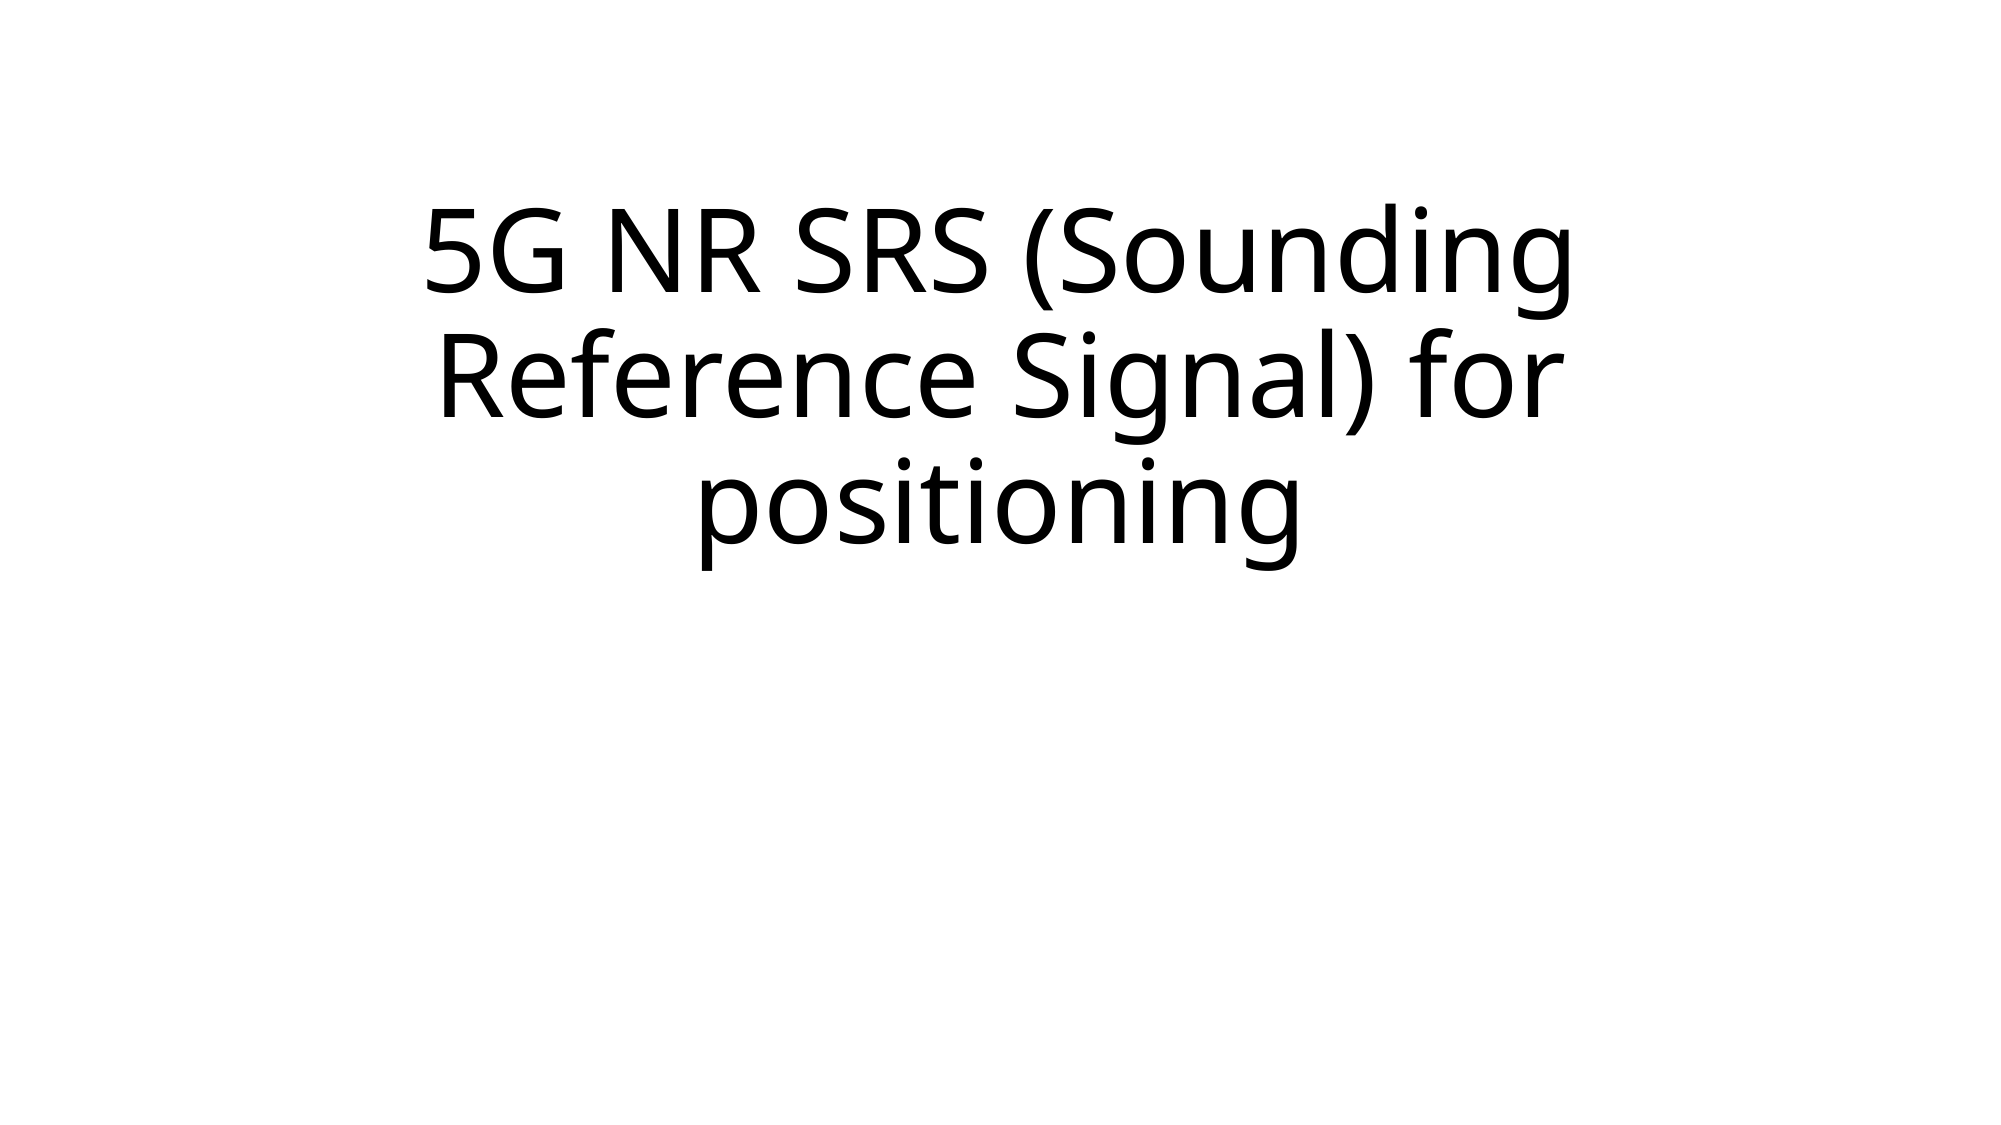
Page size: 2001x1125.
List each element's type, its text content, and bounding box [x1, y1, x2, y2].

title 5G NR SRS (Sounding Reference Signal) for positioning [249, 184, 1750, 576]
